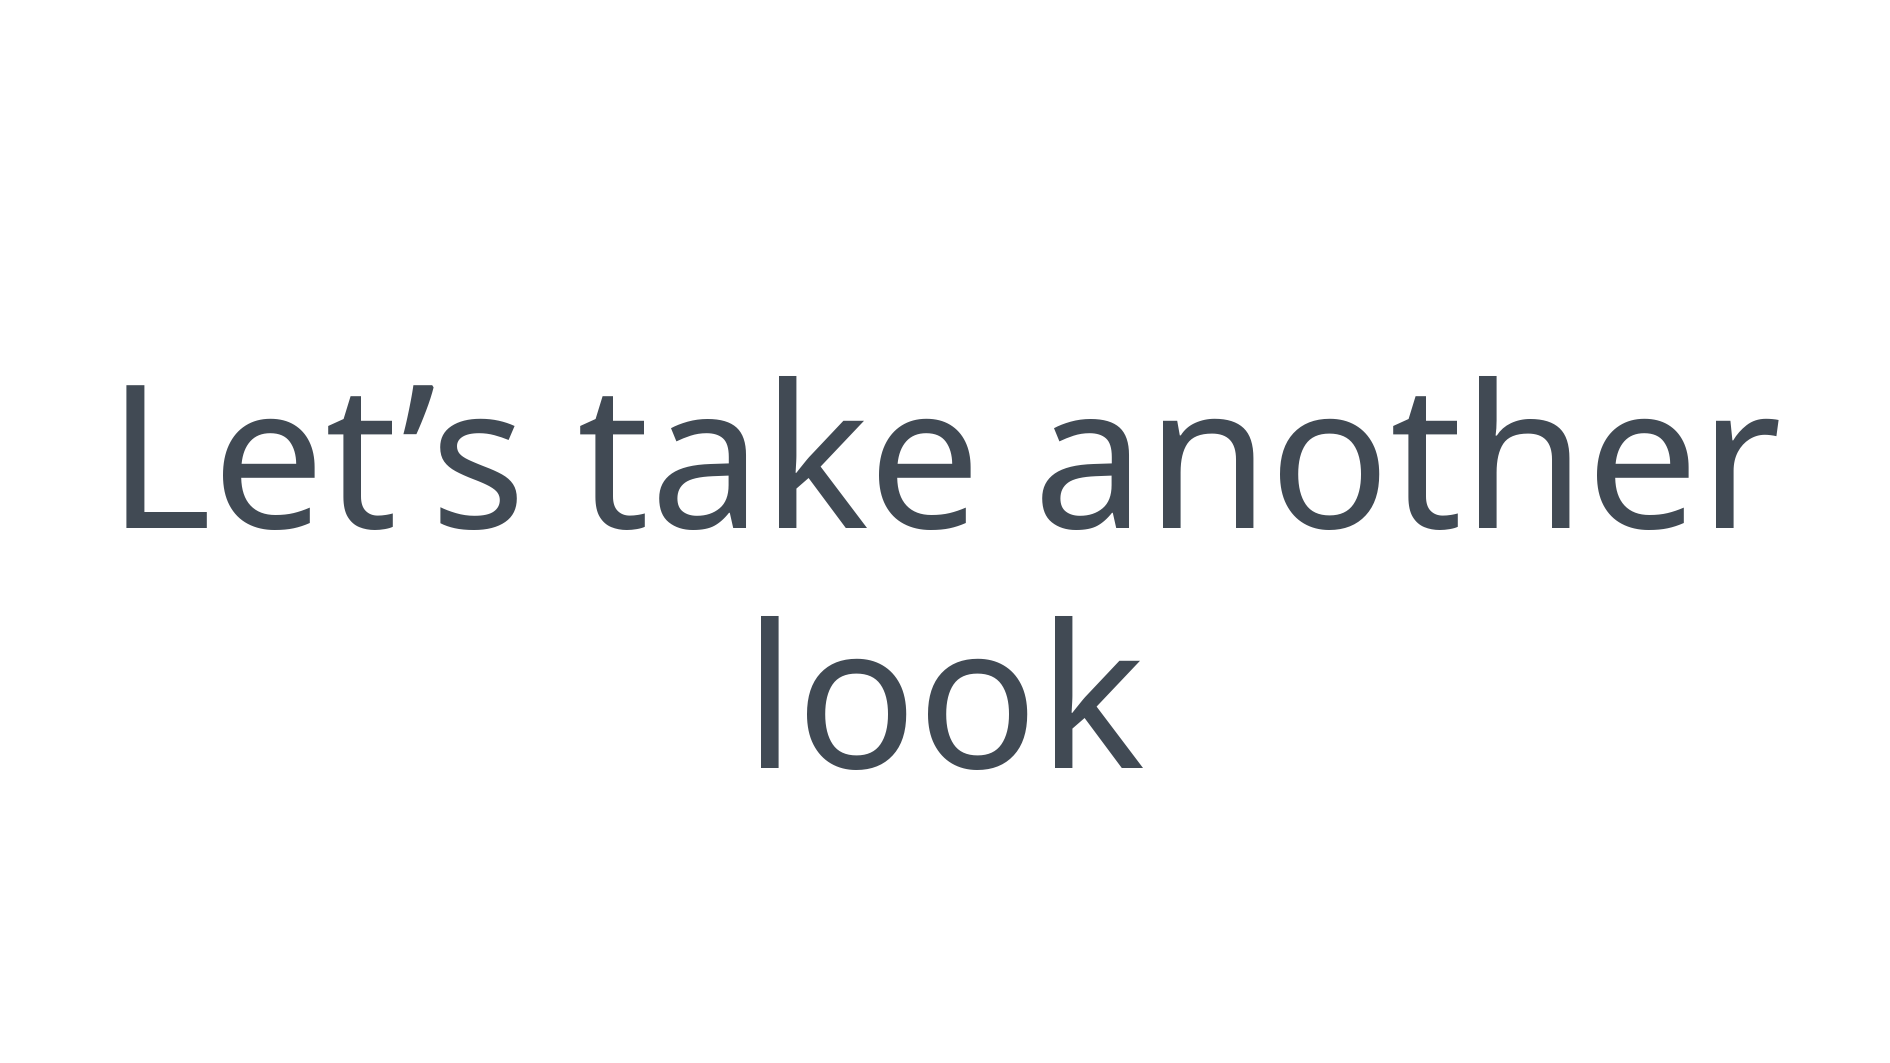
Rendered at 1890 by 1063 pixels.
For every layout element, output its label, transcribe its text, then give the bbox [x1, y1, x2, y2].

list Let’s take another look [59, 48, 1831, 1004]
